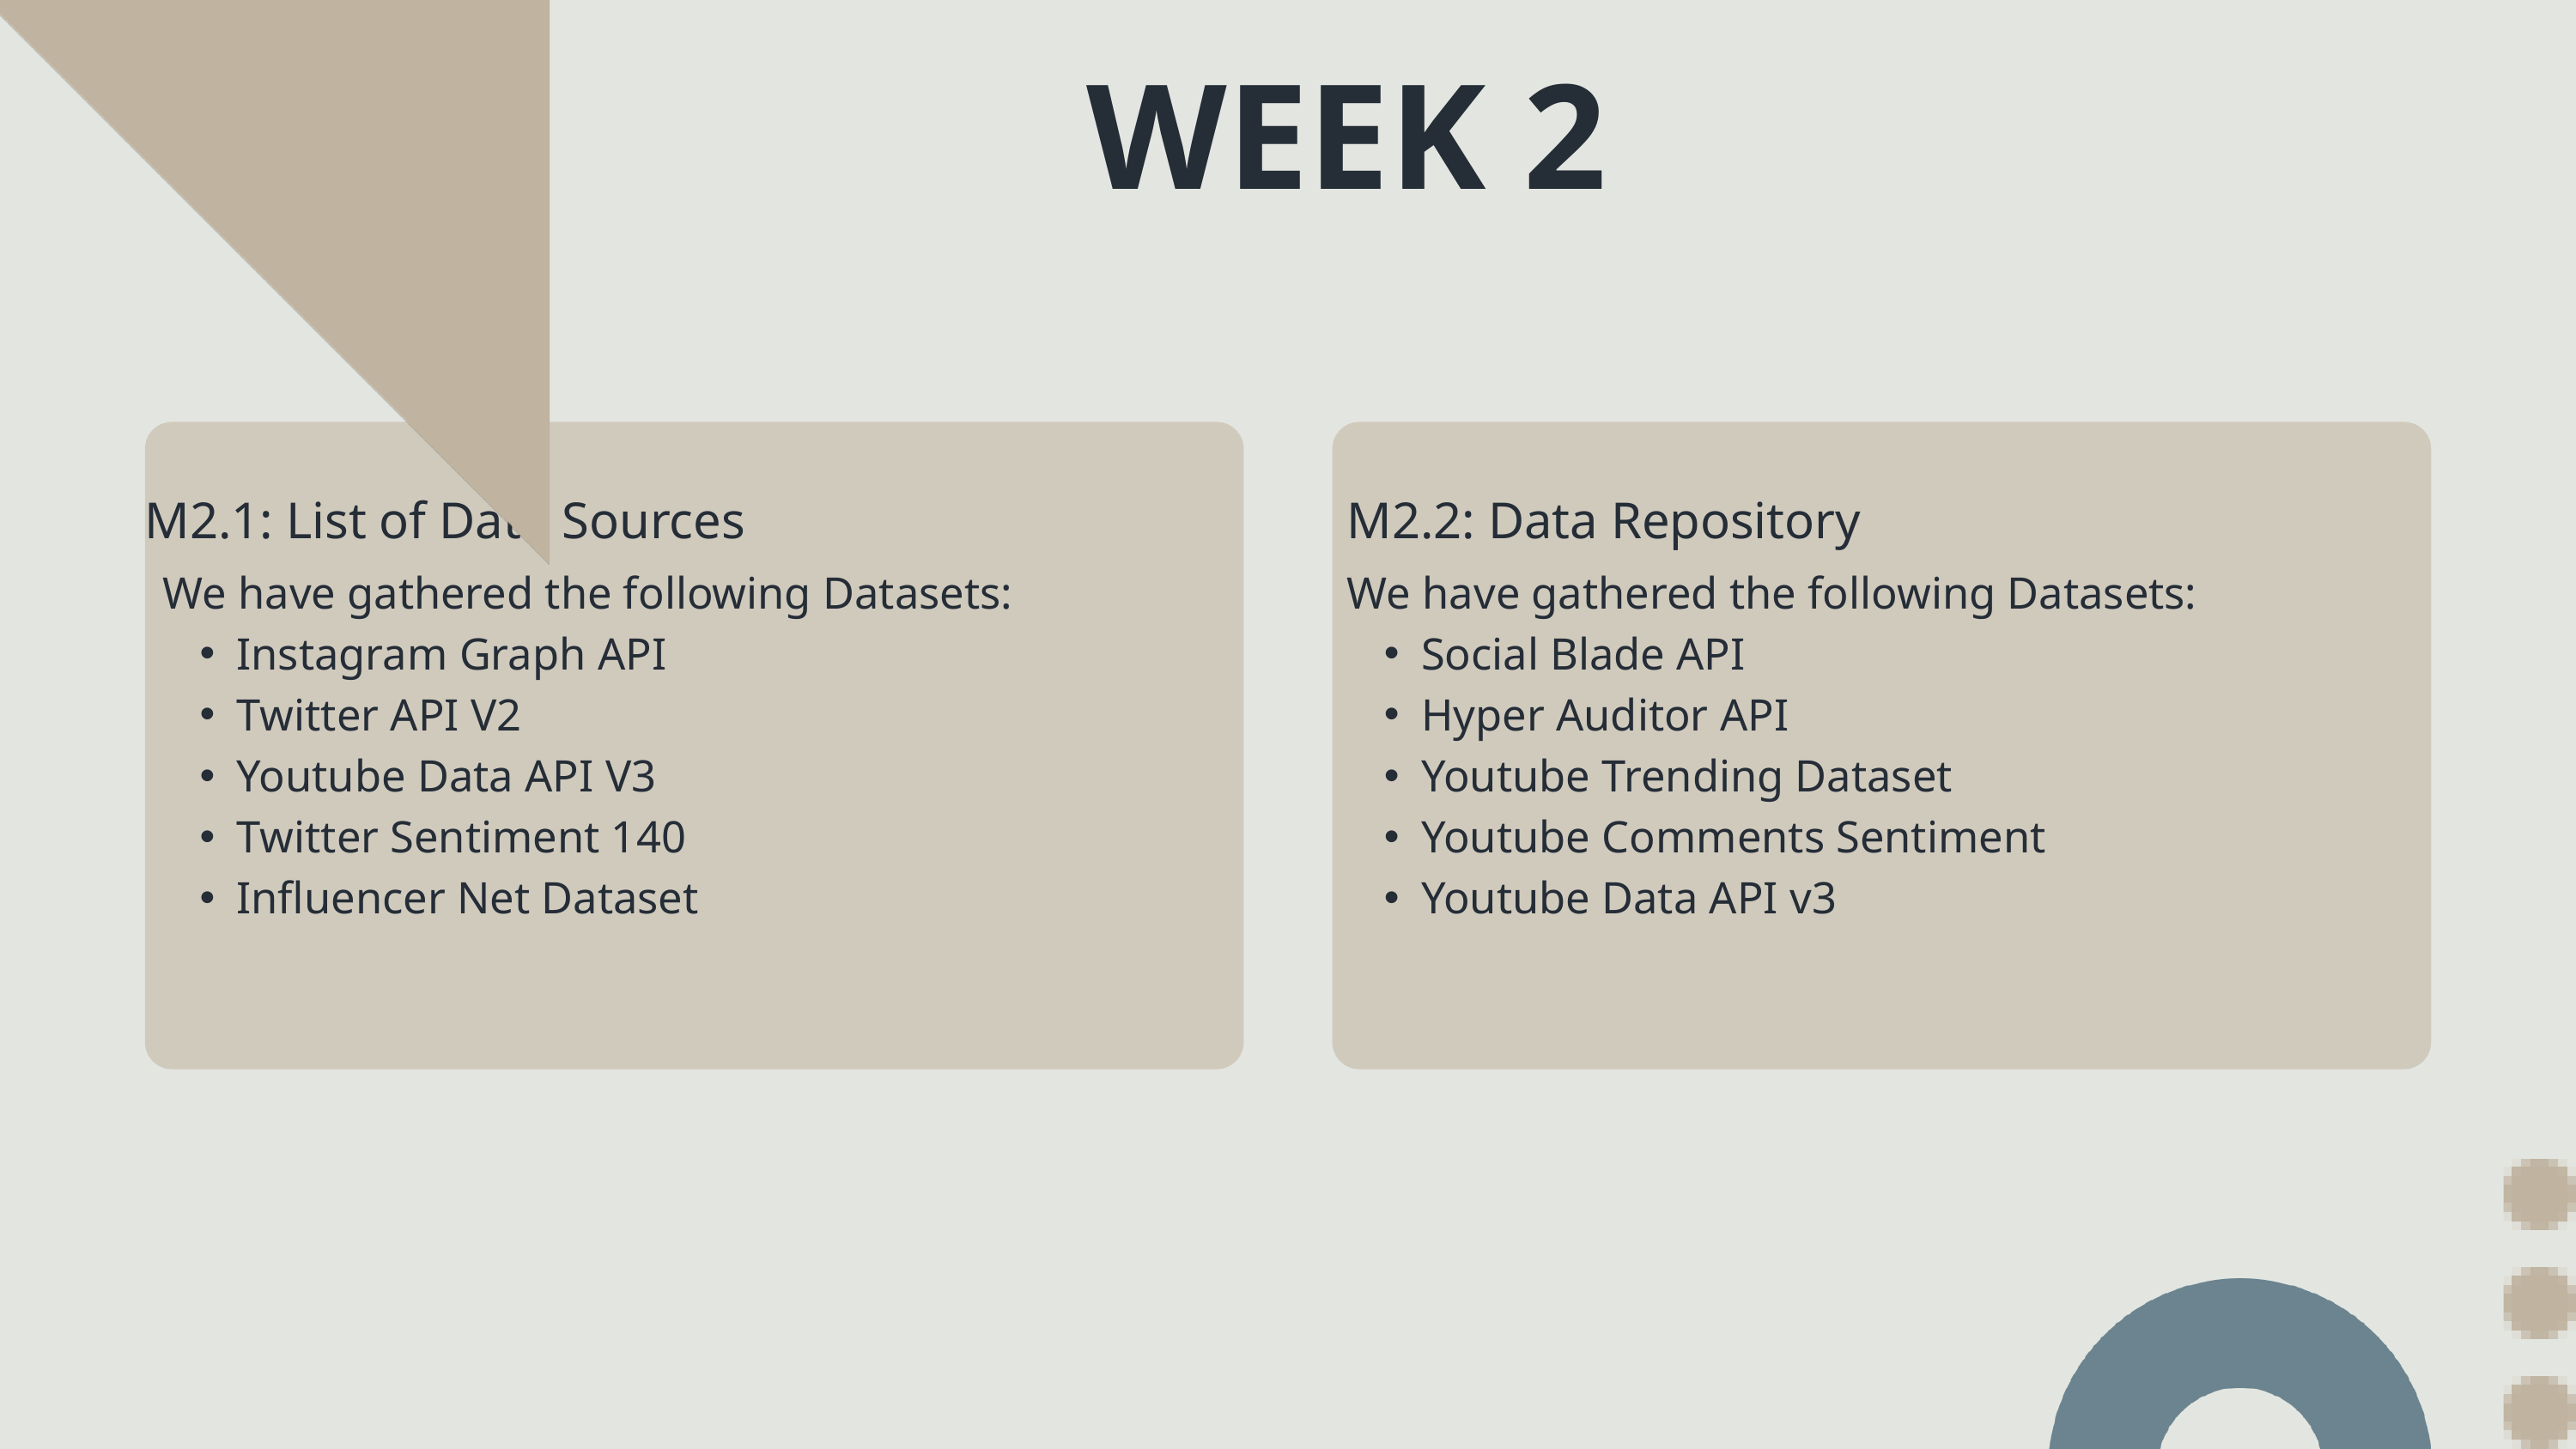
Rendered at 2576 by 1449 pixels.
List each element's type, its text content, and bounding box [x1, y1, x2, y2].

text_box WEEK 2 [722, 102, 1971, 219]
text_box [1332, 421, 2432, 1070]
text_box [144, 421, 1244, 1070]
text_box [0, 0, 550, 565]
text_box [2503, 1159, 2576, 1449]
text_box [2048, 1278, 2432, 1449]
